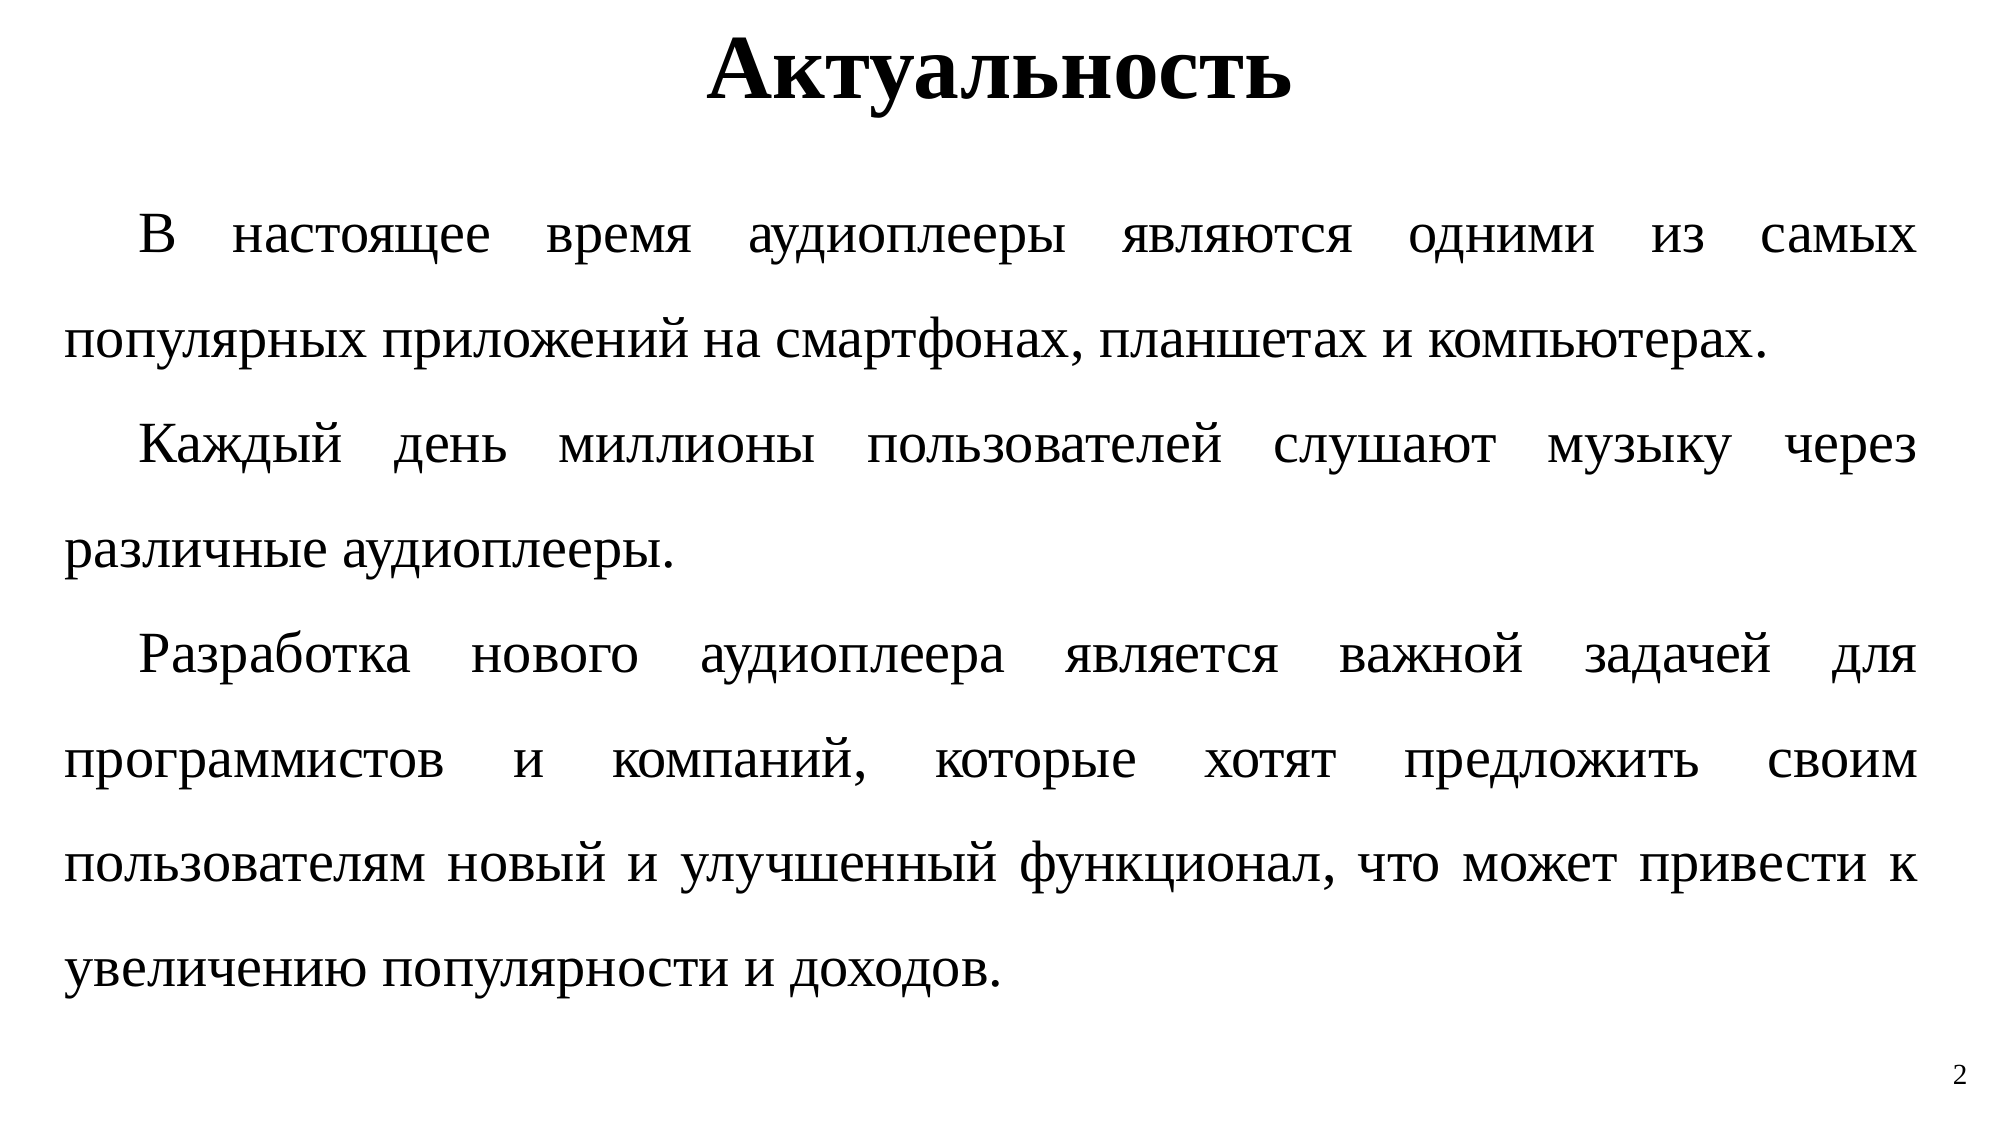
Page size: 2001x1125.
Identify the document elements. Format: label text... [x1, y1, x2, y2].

slide_number 2 [1920, 1042, 2000, 1103]
text_box Актуальность [0, 0, 2000, 125]
text_box В настоящее время аудиоплееры являются одними из самых популярных приложений на смартфонах, планшетах и компьютерах. Каждый день миллионы пользователей слушают музыку через различные аудиоплееры. Разработка нового аудиоплеера является важной задачей для программистов и компаний, которые хотят предложить своим пользователям новый и улучшенный функционал, что может привести к увеличению популярности и доходов. [50, 151, 1934, 1006]
